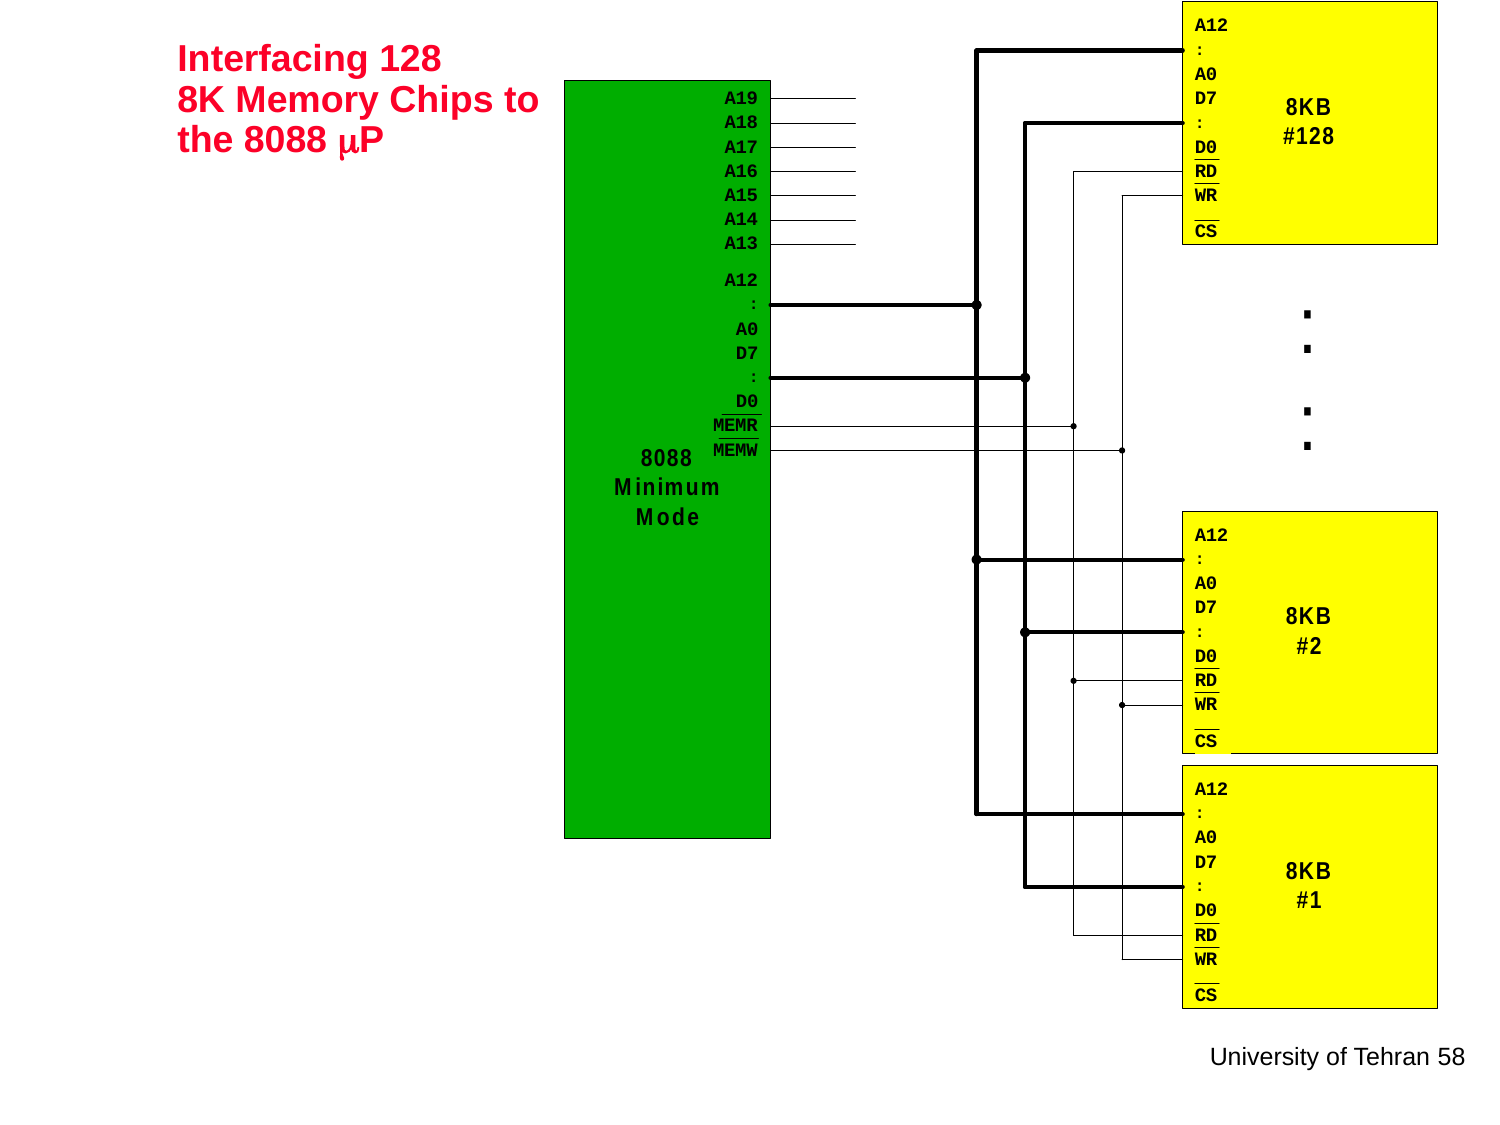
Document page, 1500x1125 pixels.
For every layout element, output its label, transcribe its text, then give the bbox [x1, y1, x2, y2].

title Interfacing 128 8K Memory Chips to the 8088 P [162, 12, 557, 188]
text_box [562, 0, 1439, 1010]
